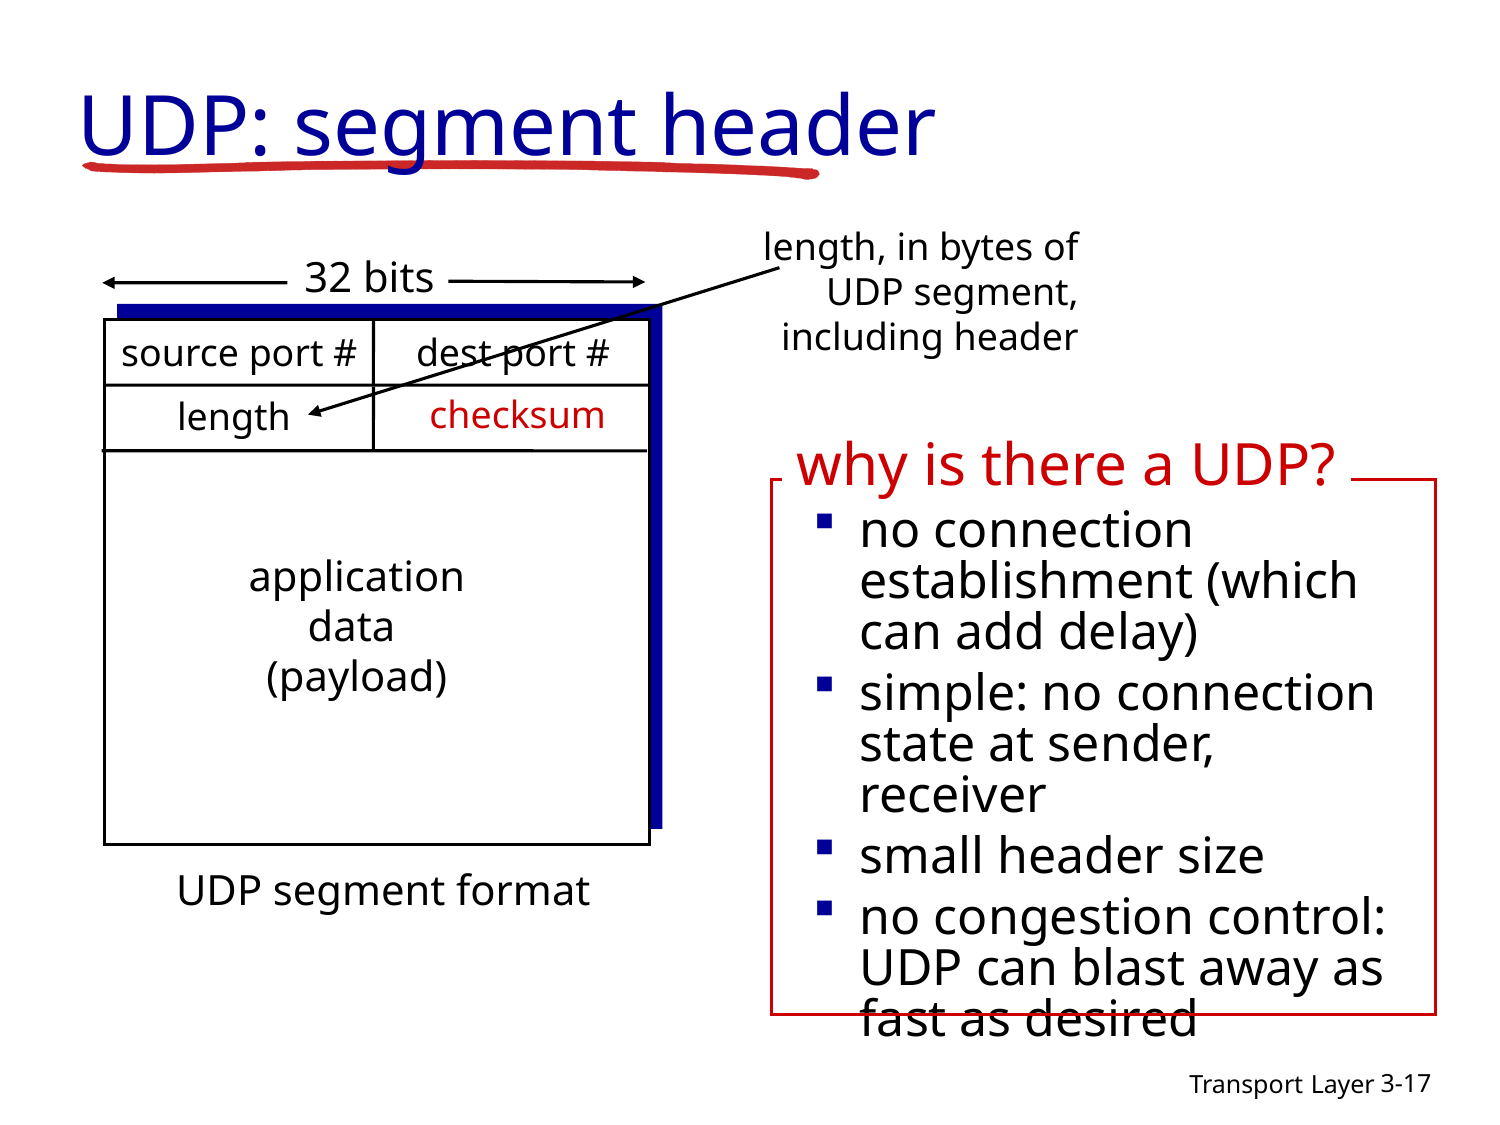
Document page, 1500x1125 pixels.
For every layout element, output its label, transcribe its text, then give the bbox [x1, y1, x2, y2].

text_box [104, 386, 650, 845]
picture [78, 155, 830, 185]
text_box dest port # [401, 321, 604, 382]
text_box [407, 319, 650, 385]
text_box [619, 305, 663, 829]
text_box 32 bits [289, 243, 450, 308]
text_box source port # [106, 321, 373, 382]
text_box [448, 275, 646, 289]
text_box length, in bytes of UDP segment, including header [698, 215, 1094, 366]
footer Transport Layer [914, 1057, 1390, 1105]
text_box [104, 319, 373, 385]
text_box [102, 276, 288, 290]
text_box [374, 319, 611, 385]
text_box length [162, 385, 306, 446]
text_box [771, 479, 1436, 1015]
text_box [117, 303, 662, 319]
slide_number 3-17 [1365, 1060, 1477, 1106]
text_box UDP segment format [161, 856, 606, 922]
text_box why is there a UDP? [782, 433, 1351, 505]
text_box dest port # [417, 321, 625, 382]
text_box [308, 267, 780, 417]
text_box checksum [414, 384, 621, 444]
text_box application data (payload) [233, 542, 480, 708]
title UDP: segment header [62, 40, 1432, 204]
